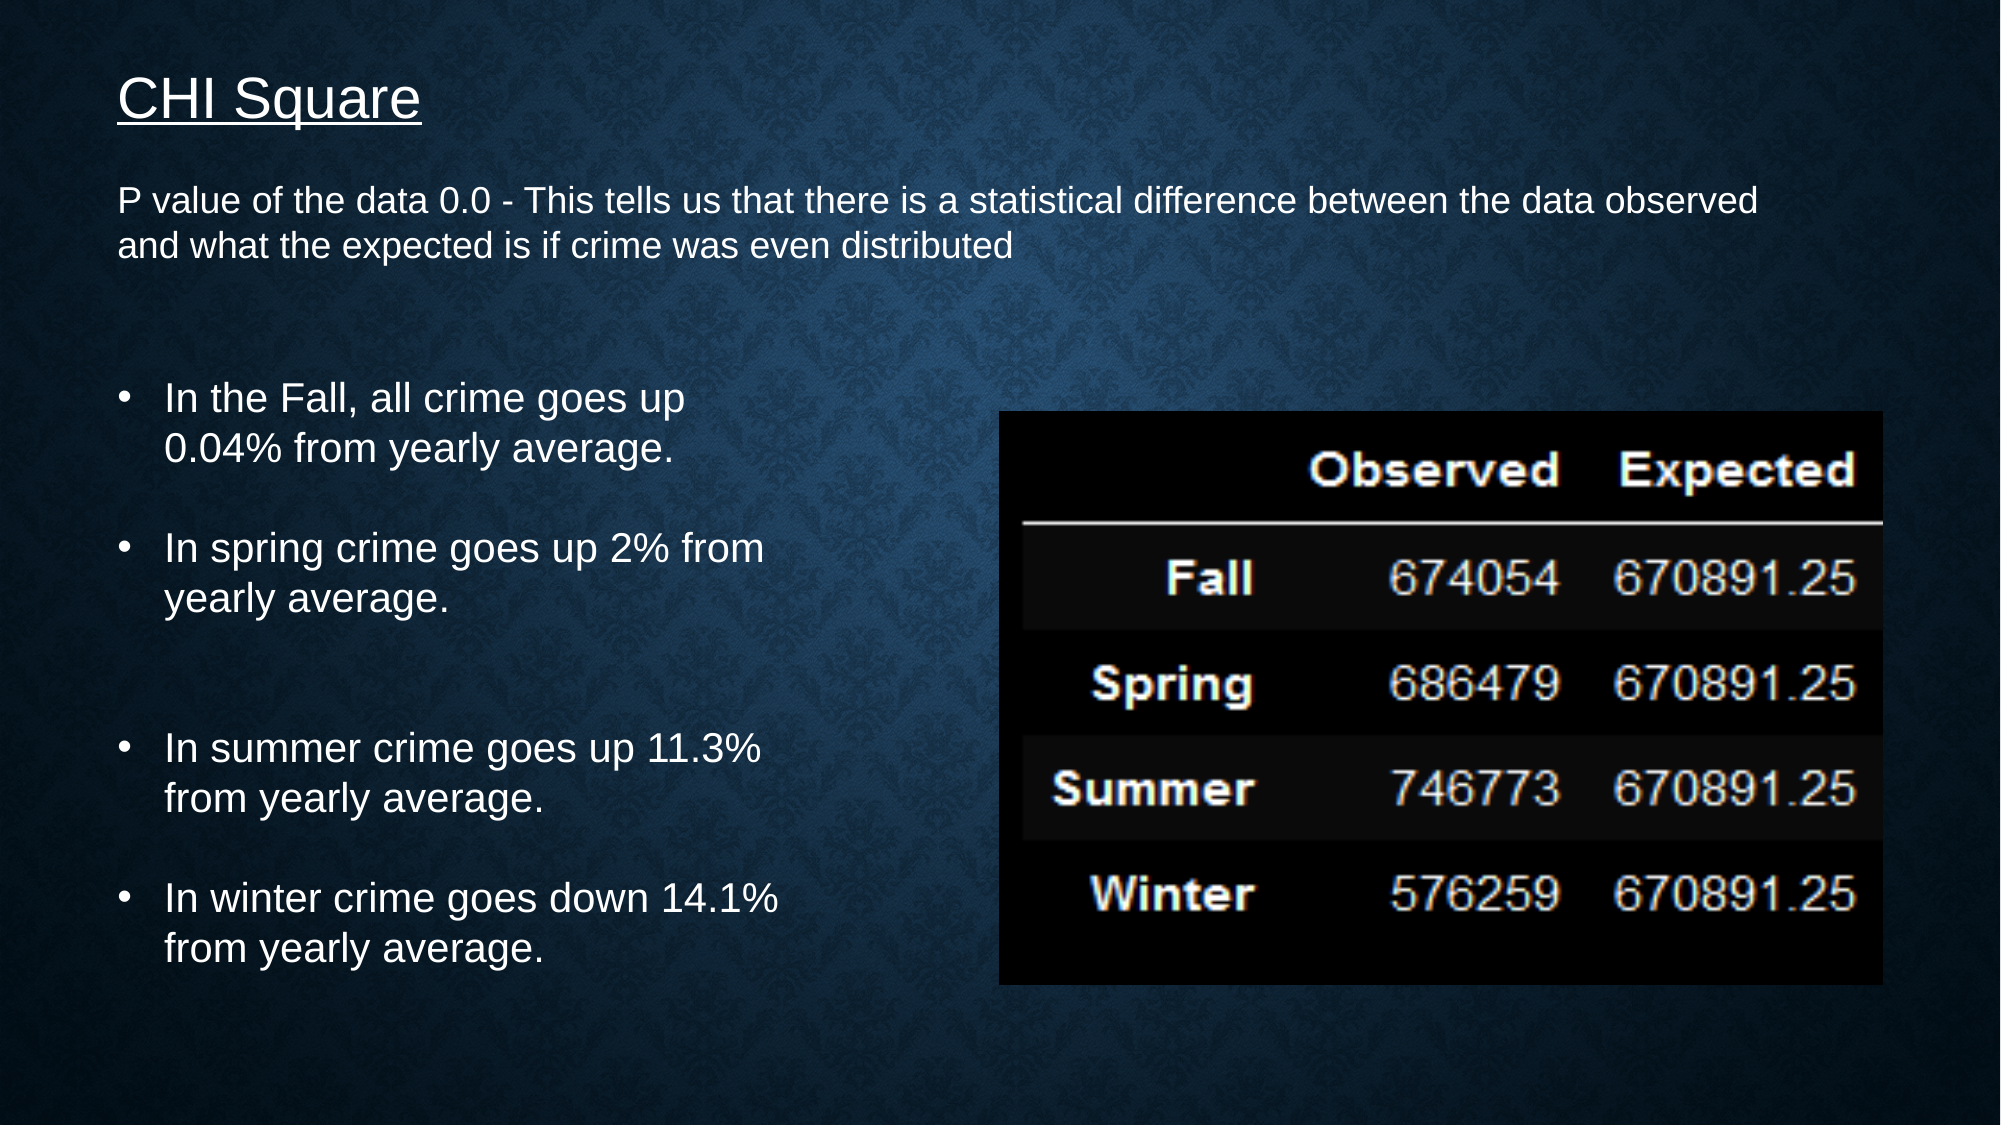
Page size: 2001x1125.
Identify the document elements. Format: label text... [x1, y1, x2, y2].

picture [999, 411, 1883, 986]
text_box In the Fall, all crime goes up 0.04% from yearly average. In spring crime goes up 2% from yearly average. In summer crime goes up 11.3% from yearly average. In winter crime goes down 14.1% from yearly average. [102, 363, 819, 979]
text_box CHI Square P value of the data 0.0 - This tells us that there is a statistical difference between the data observed and what the expected is if crime was even distributed [102, 53, 1844, 274]
